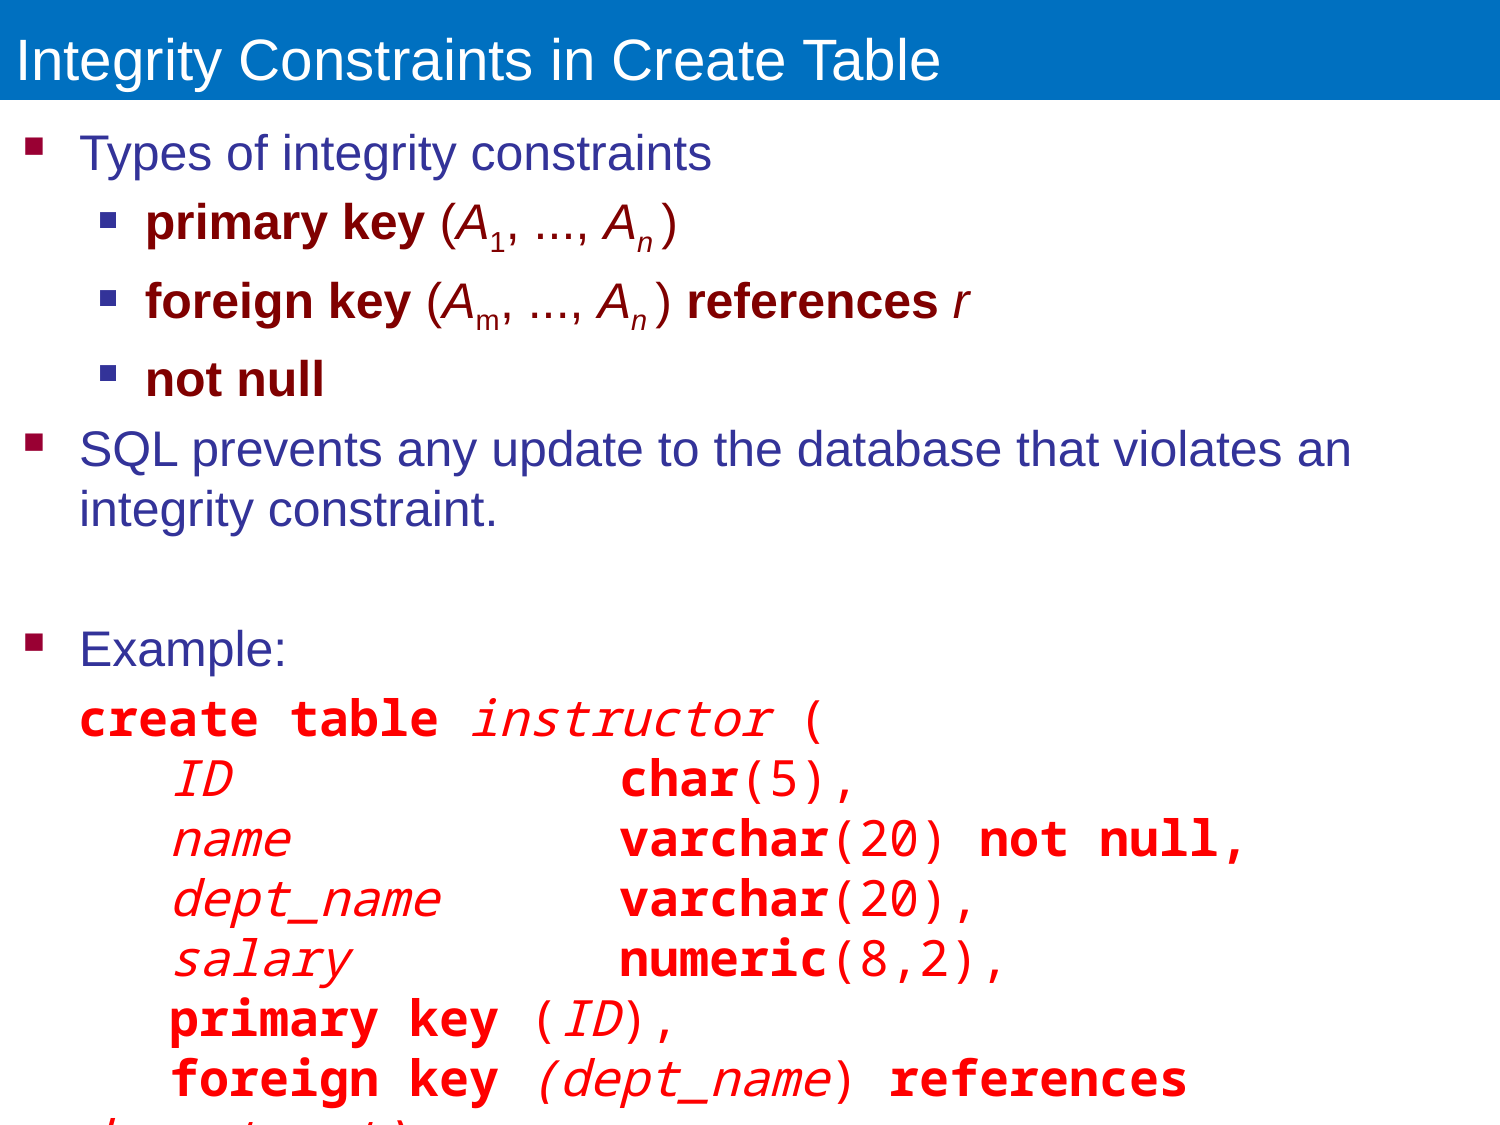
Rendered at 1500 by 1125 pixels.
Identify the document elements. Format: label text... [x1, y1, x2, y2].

list Types of integrity constraints primary key (A1, ..., An ) foreign key (Am, ..., An ) references r not null SQL prevents any update to the database that violates an integrity constraint. Example: create table instructor ( ID char(5), name varchar(20) not null, dept_name varchar(20), salary numeric(8,2), primary key (ID), foreign key (dept_name) references department); [7, 112, 1496, 1121]
title Integrity Constraints in Create Table [0, 0, 1500, 100]
